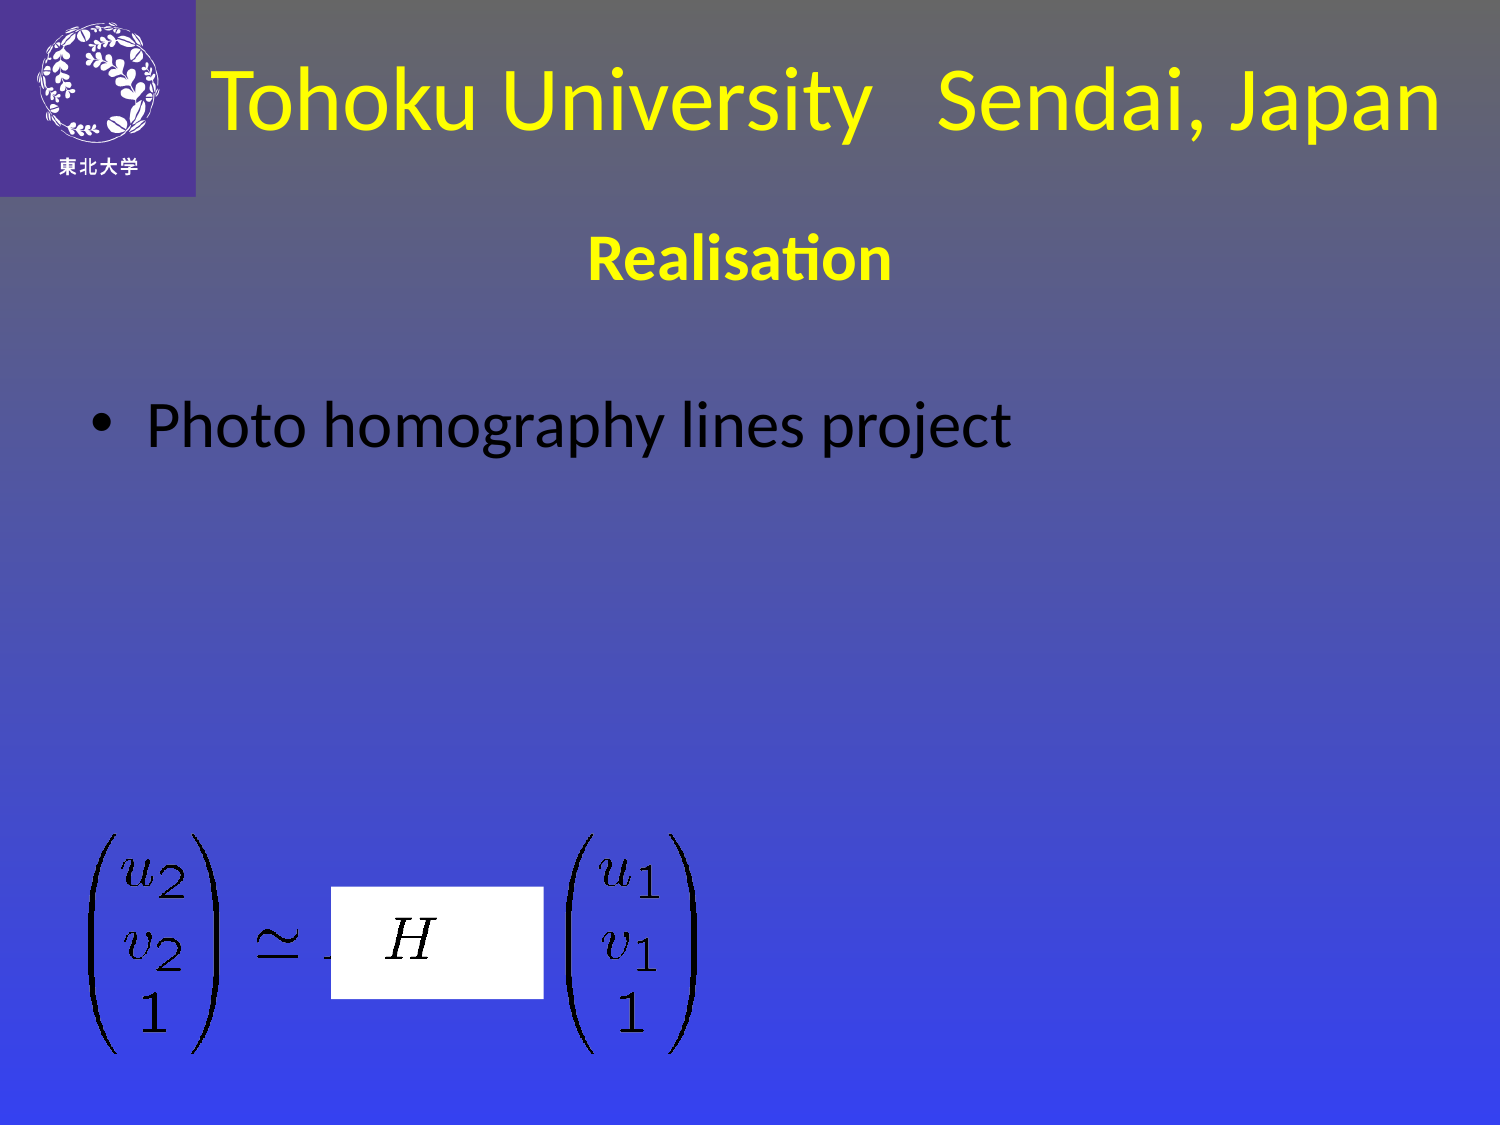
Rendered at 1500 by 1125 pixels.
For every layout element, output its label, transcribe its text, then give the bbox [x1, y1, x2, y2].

picture [0, 0, 196, 197]
text_box Realisation [65, 196, 1416, 313]
list Photo homography lines project [75, 373, 1425, 1005]
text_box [87, 831, 698, 1055]
text_box Tohoku University Sendai, Japan [196, 0, 1500, 188]
